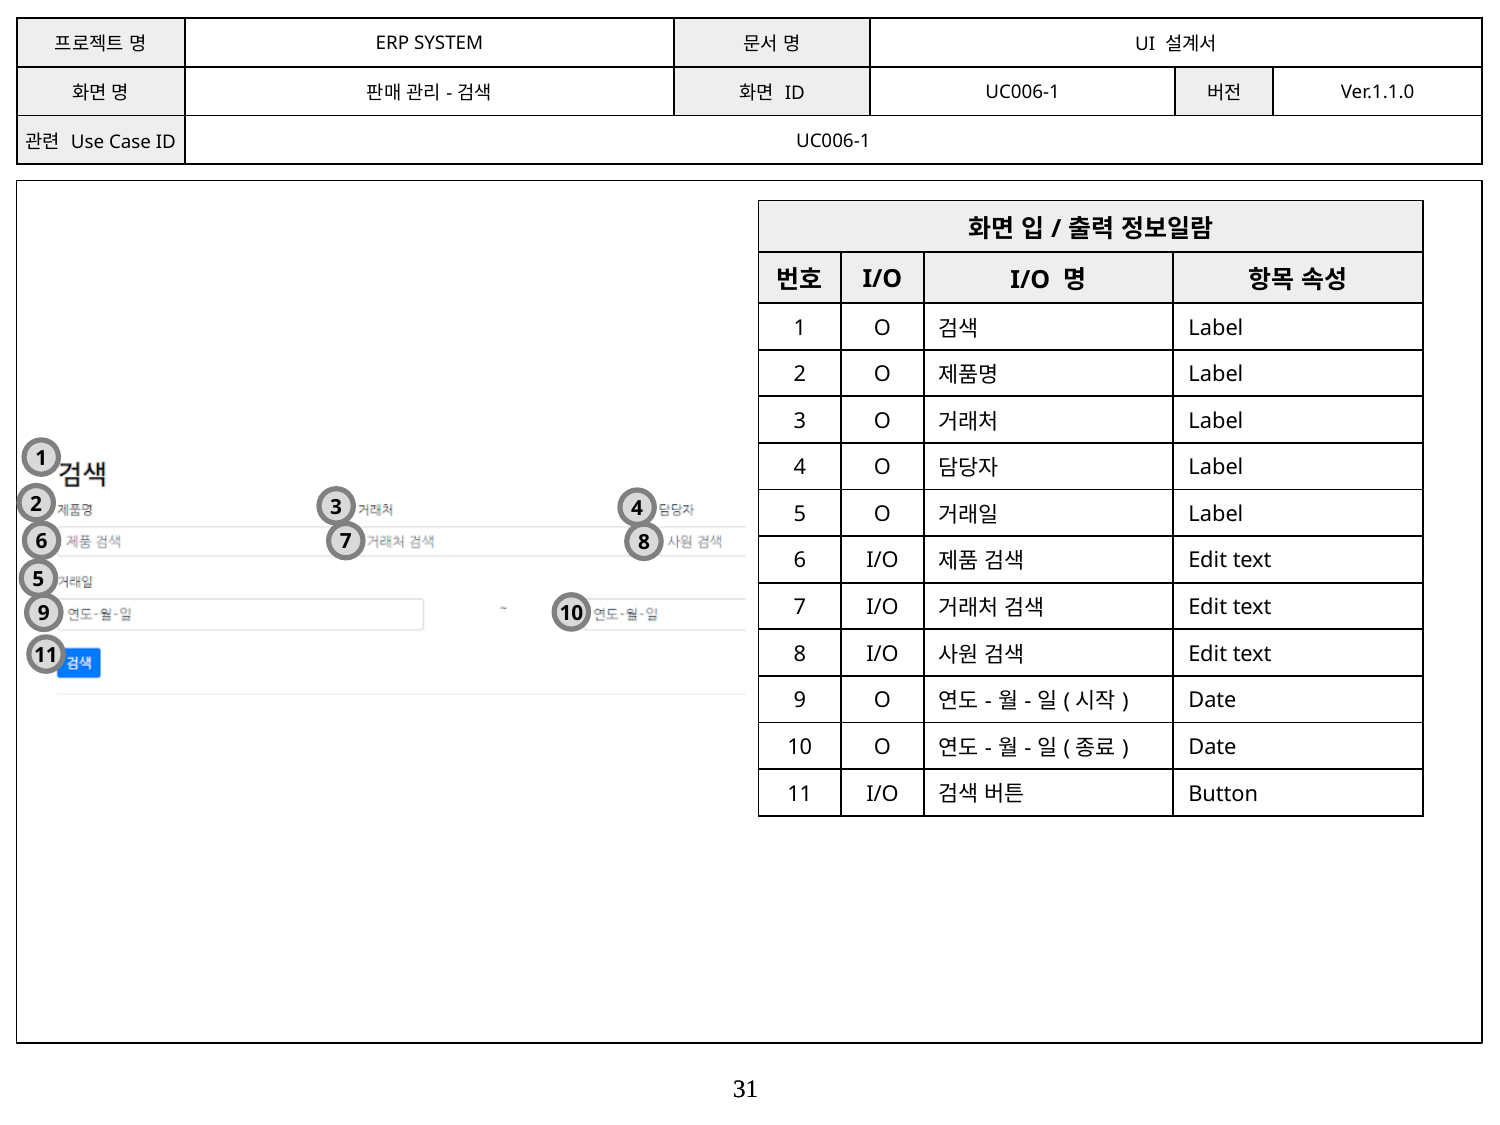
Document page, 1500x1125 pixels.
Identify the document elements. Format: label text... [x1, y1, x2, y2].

table_cell 거래처 검색 [925, 584, 1172, 628]
table_cell O [842, 444, 923, 489]
table_cell 연도-월-일(시작) [925, 677, 1172, 722]
table_cell 2 [759, 351, 840, 395]
table_cell Button [1174, 770, 1422, 815]
table_cell 관련 Use Case ID [18, 116, 184, 163]
table_cell Date [1174, 677, 1422, 722]
table_cell O [842, 351, 923, 395]
table_cell 5 [759, 490, 840, 535]
table_cell 10 [759, 723, 840, 768]
table_cell Label [1174, 351, 1422, 395]
table_cell 판매 관리-검색 [186, 68, 673, 115]
table_header 화면 입/출력 정보일람 [759, 201, 1422, 251]
table_cell Label [1174, 304, 1422, 349]
table_cell 8 [759, 630, 840, 675]
table_cell O [842, 723, 923, 768]
table_cell O [842, 677, 923, 722]
table_cell I/O [842, 630, 923, 675]
table_cell 연도-월-일(종료) [925, 723, 1172, 768]
table_cell Edit text [1174, 537, 1422, 582]
table_cell 3 [759, 397, 840, 442]
table_cell O [842, 490, 923, 535]
table_cell Ver.1.1.0 [1274, 68, 1481, 115]
table_cell 6 [759, 537, 840, 582]
table_cell 11 [759, 770, 840, 815]
table_cell I/O 명 [925, 253, 1172, 302]
table_cell 검색 [925, 304, 1172, 349]
table_cell 거래처 [925, 397, 1172, 442]
table_cell 1 [759, 304, 840, 349]
table_cell Label [1174, 397, 1422, 442]
table_cell I/O [842, 770, 923, 815]
table_cell 검색 버튼 [925, 770, 1172, 815]
table_header 프로젝트 명 [18, 19, 184, 66]
table_cell I/O [842, 253, 923, 302]
table_cell O [842, 304, 923, 349]
table_cell Date [1174, 723, 1422, 768]
table_cell O [842, 397, 923, 442]
table_header ERP SYSTEM [186, 19, 673, 66]
table_cell 화면 ID [675, 68, 869, 115]
table_cell 제품 검색 [925, 537, 1172, 582]
table_cell 사원 검색 [925, 630, 1172, 675]
table_cell 번호 [759, 253, 840, 302]
table_cell 항목 속성 [1174, 253, 1422, 302]
table_cell 화면 명 [18, 68, 184, 115]
table_cell 9 [759, 677, 840, 722]
table_cell 거래일 [925, 490, 1172, 535]
table_cell I/O [842, 584, 923, 628]
table_cell UC006-1 [186, 116, 1481, 163]
table_cell 7 [759, 584, 840, 628]
table_cell I/O [842, 537, 923, 582]
table_cell Edit text [1174, 584, 1422, 628]
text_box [18, 439, 746, 796]
table_cell 버전 [1176, 68, 1272, 115]
table_cell 4 [759, 444, 840, 489]
table_cell UC006-1 [871, 68, 1174, 115]
table_cell 담당자 [925, 444, 1172, 489]
table_cell Edit text [1174, 630, 1422, 675]
table_header 문서 명 [675, 19, 869, 66]
table_header UI 설계서 [871, 19, 1481, 66]
table_cell Label [1174, 444, 1422, 489]
table_cell 제품명 [925, 351, 1172, 395]
table_cell Label [1174, 490, 1422, 535]
